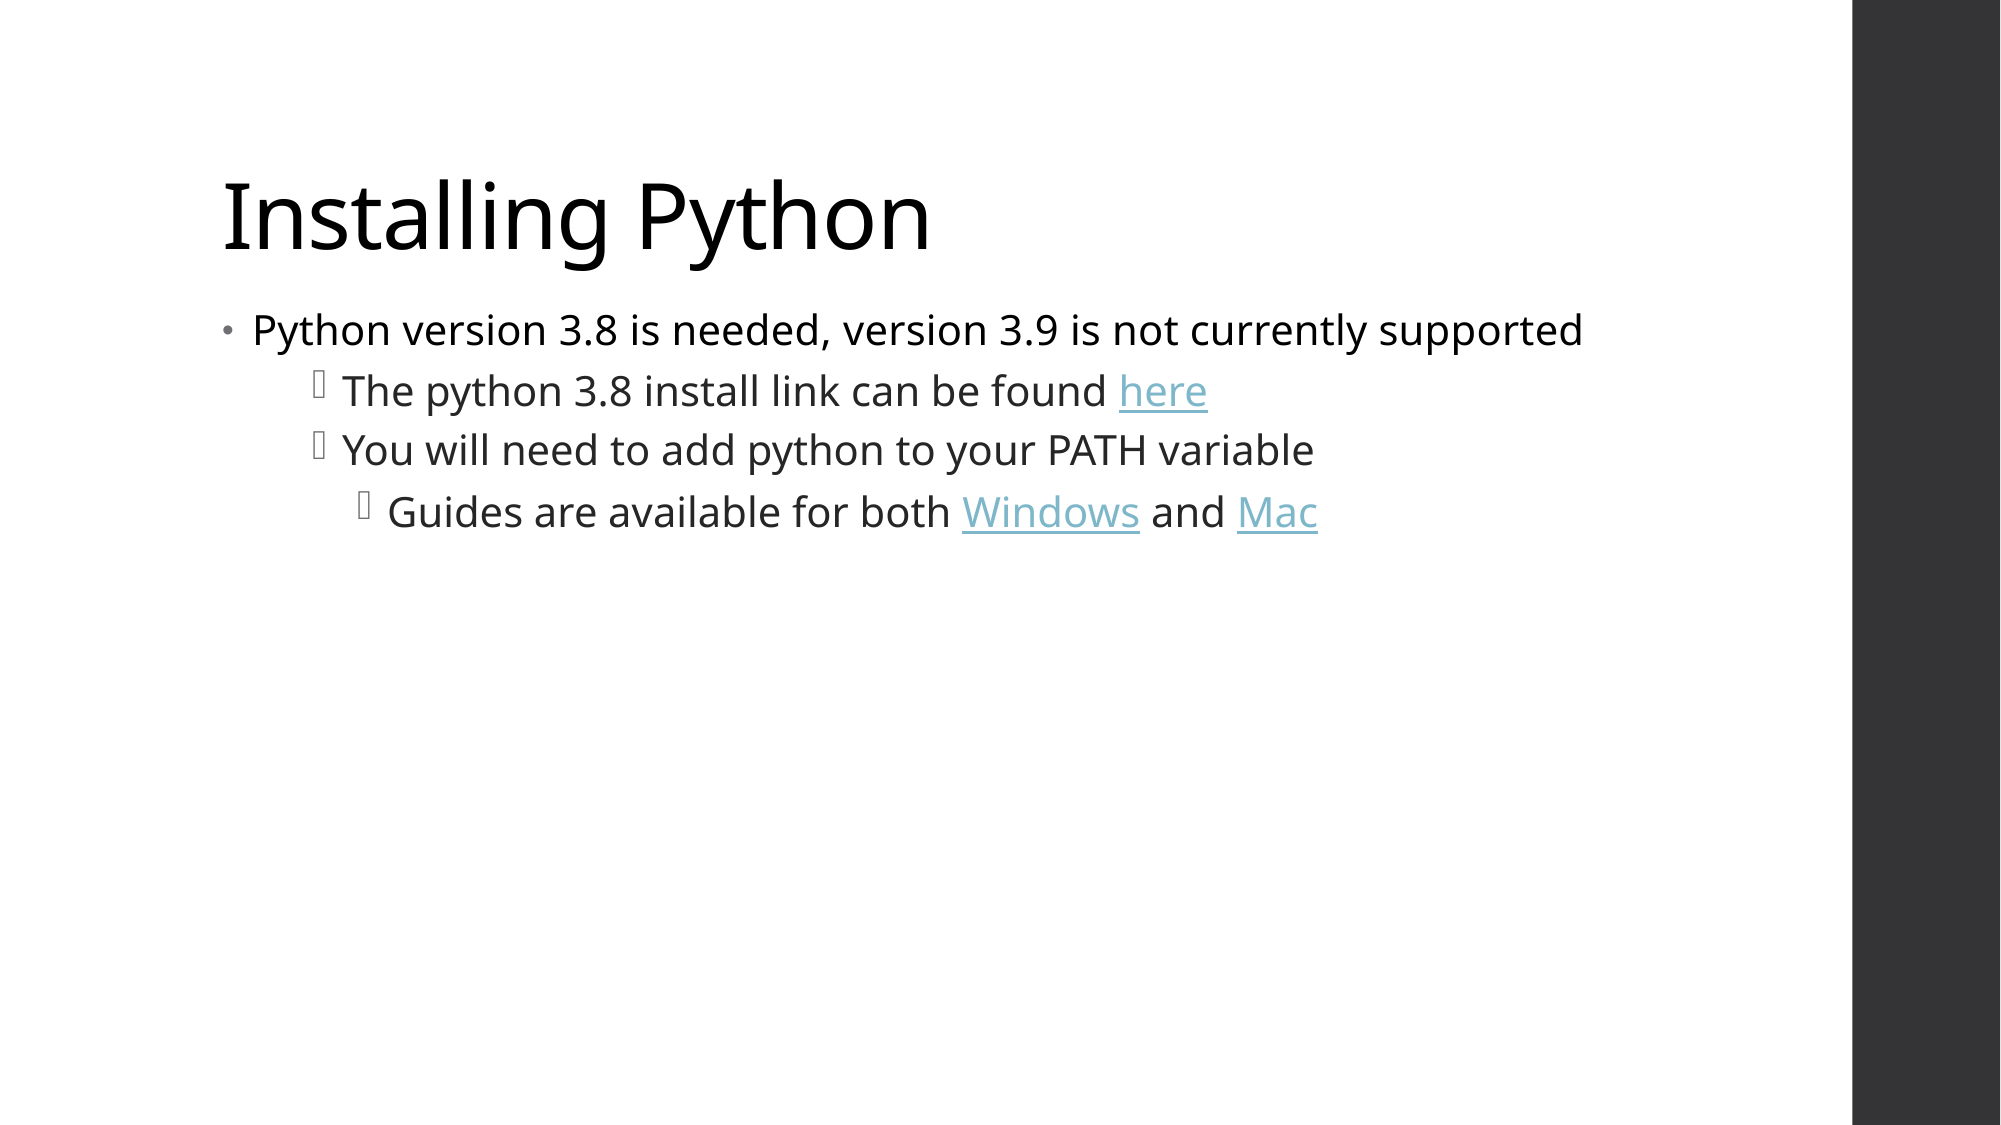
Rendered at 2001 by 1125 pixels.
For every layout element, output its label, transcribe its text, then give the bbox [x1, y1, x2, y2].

title Installing Python [206, 60, 1797, 278]
list Python version 3.8 is needed, version 3.9 is not currently supported The python 3.8 install link can be found here You will need to add python to your PATH variable Guides are available for both Windows and Mac [206, 299, 1617, 1014]
